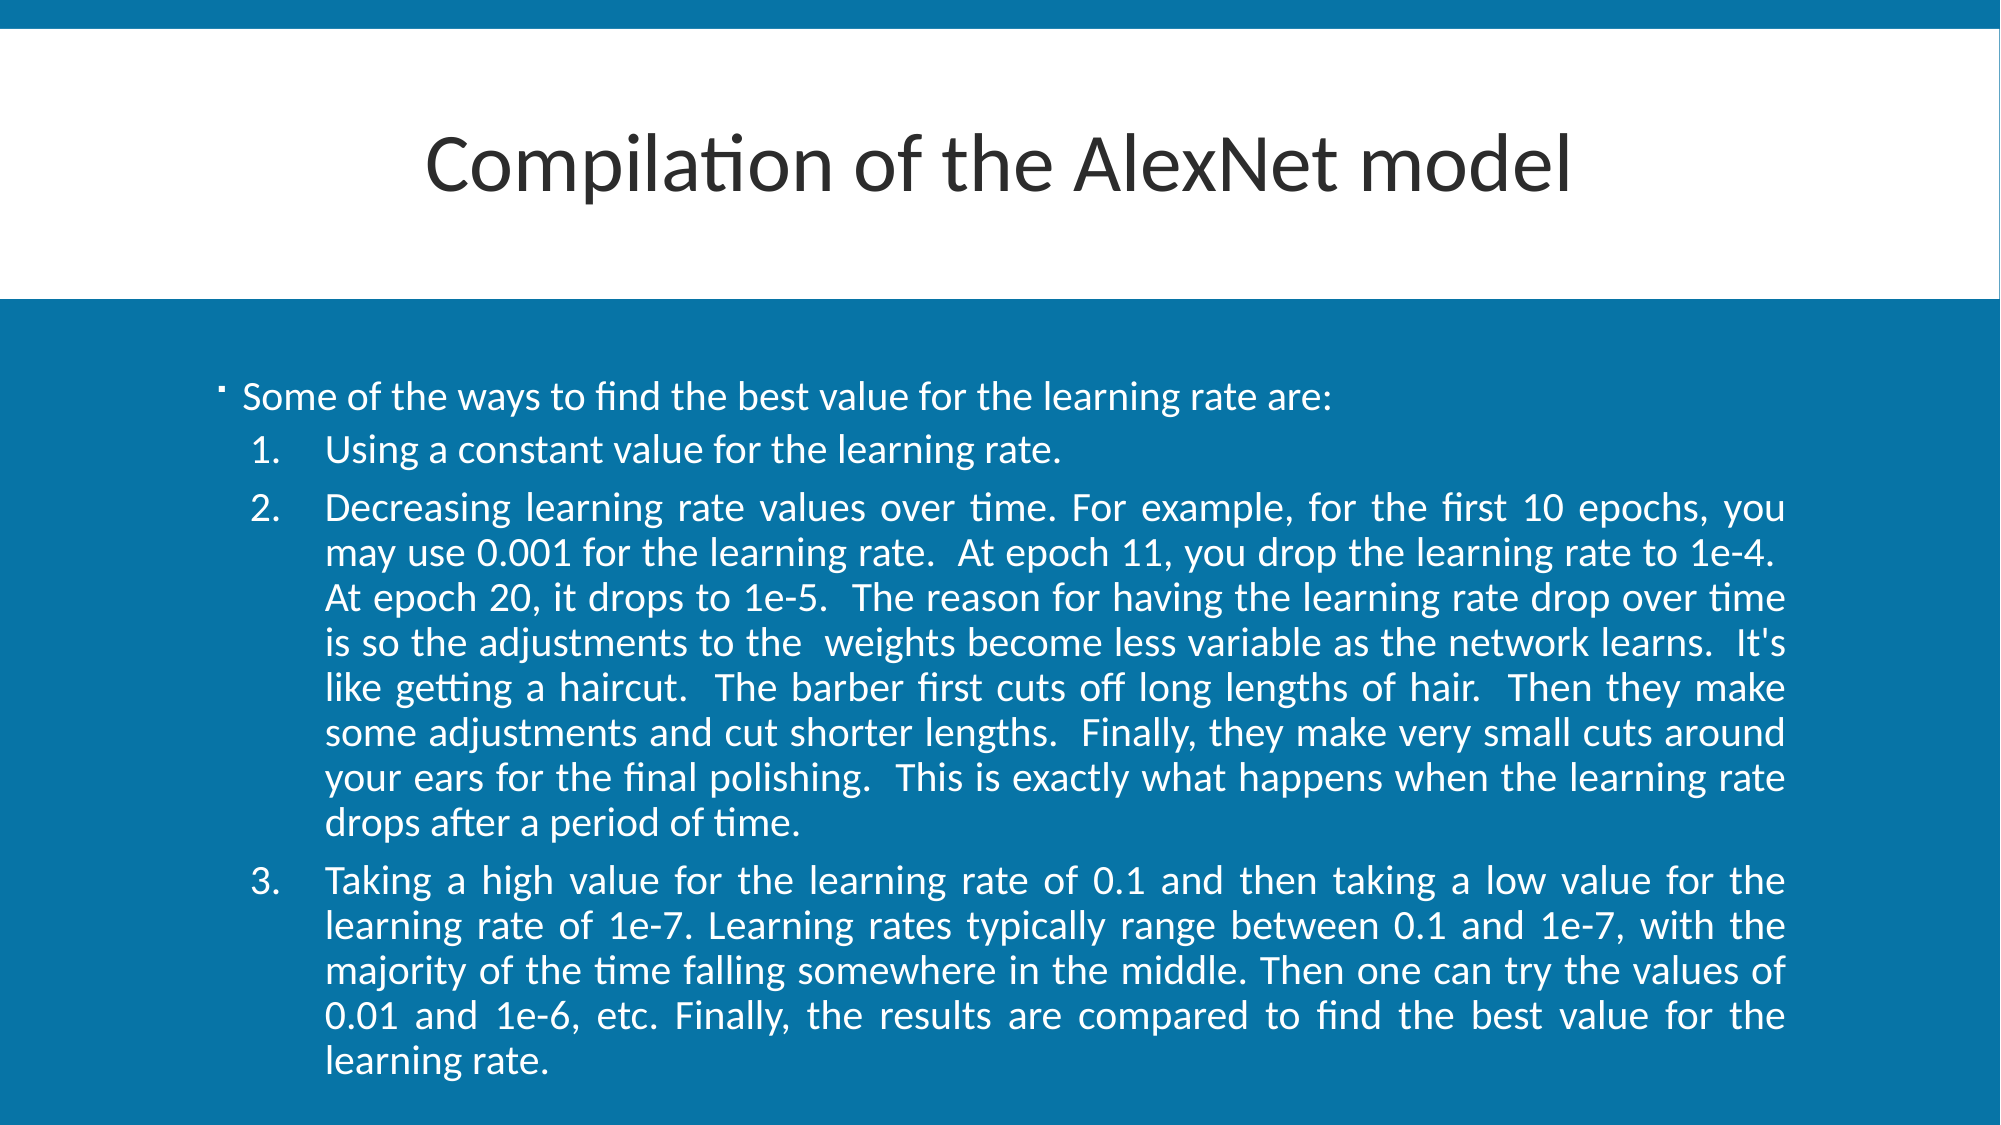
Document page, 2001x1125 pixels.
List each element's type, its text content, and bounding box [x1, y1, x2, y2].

list Some of the ways to find the best value for the learning rate are: Using a constant value for the learning rate. Decreasing learning rate values over time. For example, for the first 10 epochs, you may use 0.001 for the learning rate. At epoch 11, you drop the learning rate to 1e-4. At epoch 20, it drops to 1e-5. The reason for having the learning rate drop over time is so the adjustments to the weights become less variable as the network learns. It's like getting a haircut. The barber first cuts off long lengths of hair. Then they make some adjustments and cut shorter lengths. Finally, they make very small cuts around your ears for the final polishing. This is exactly what happens when the learning rate drops after a period of time. Taking a high value for the learning rate of 0.1 and then taking a low value for the learning rate of 1e-7. Learning rates typically range between 0.1 and 1e-7, with the majority of the time falling somewhere in the middle. Then one can try the values of 0.01 and 1e-6, etc. Finally, the results are compared to find the best value for the learning rate. [197, 366, 1803, 1125]
title Compilation of the AlexNet model [197, 41, 1803, 290]
